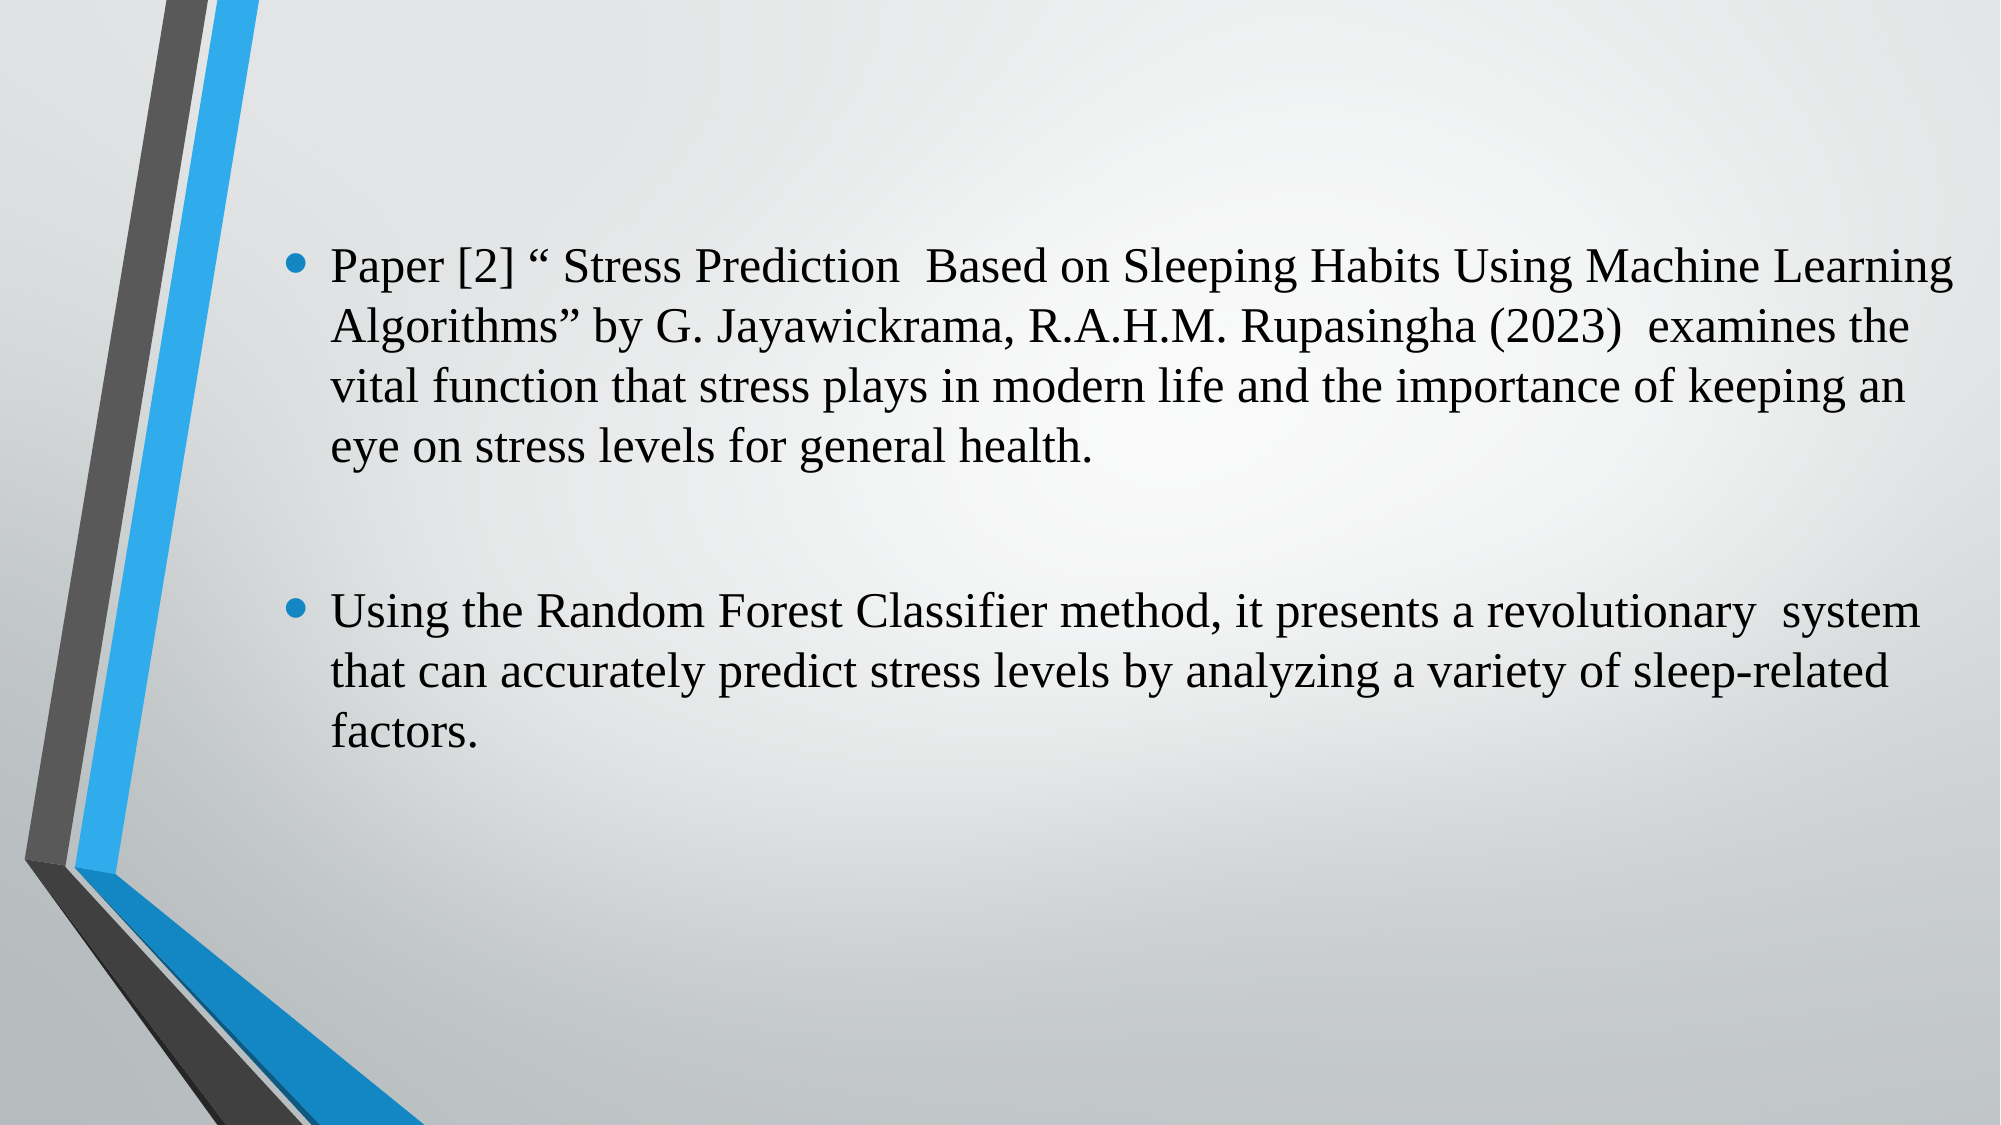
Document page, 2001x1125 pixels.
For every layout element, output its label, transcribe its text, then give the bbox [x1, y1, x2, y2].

list Paper [2] “ Stress Prediction Based on Sleeping Habits Using Machine Learning Algorithms” by G. Jayawickrama, R.A.H.M. Rupasingha (2023) examines the vital function that stress plays in modern life and the importance of keeping an eye on stress levels for general health. Using the Random Forest Classifier method, it presents a revolutionary system that can accurately predict stress levels by analyzing a variety of sleep-related factors. [268, 180, 1984, 974]
